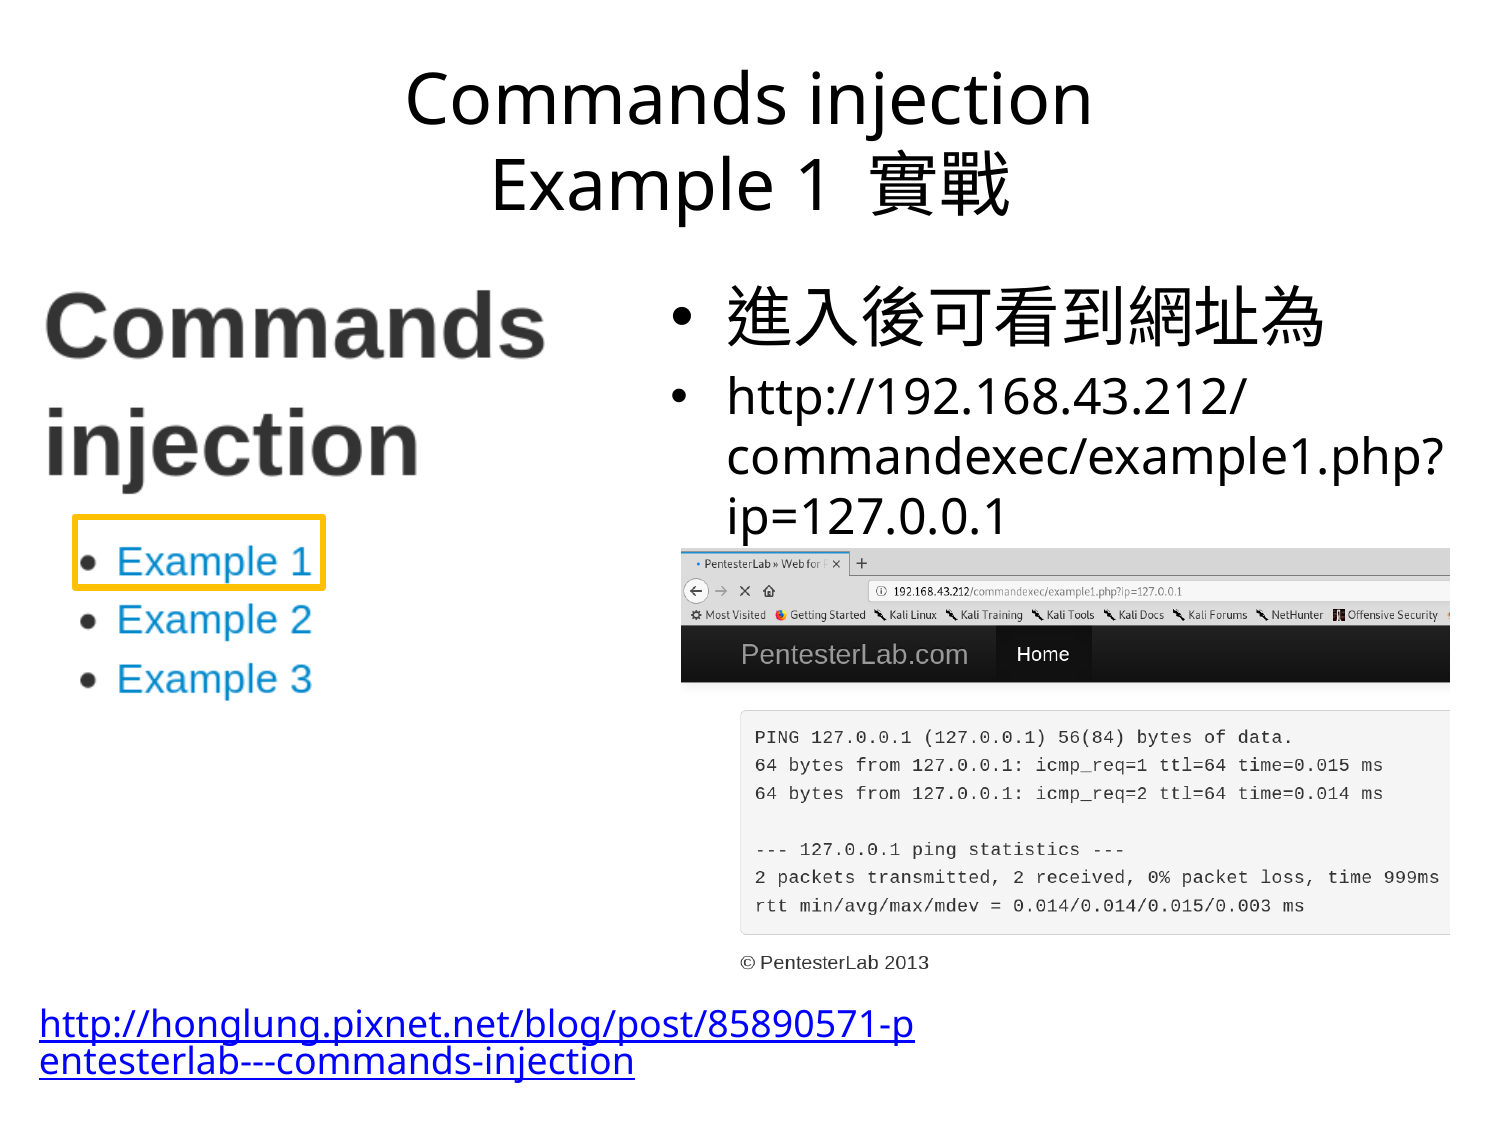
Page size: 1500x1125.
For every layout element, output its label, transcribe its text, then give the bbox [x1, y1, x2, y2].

picture [15, 267, 571, 726]
title Commands injection Example 1 實戰 [75, 45, 1425, 233]
picture [681, 547, 1450, 986]
text_box http://honglung.pixnet.net/blog/post/85890571-pentesterlab---commands-injection [24, 992, 931, 1058]
list 進入後可看到網址為 http://192.168.43.212/commandexec/example1.php?ip=127.0.0.1 [655, 267, 1476, 1011]
